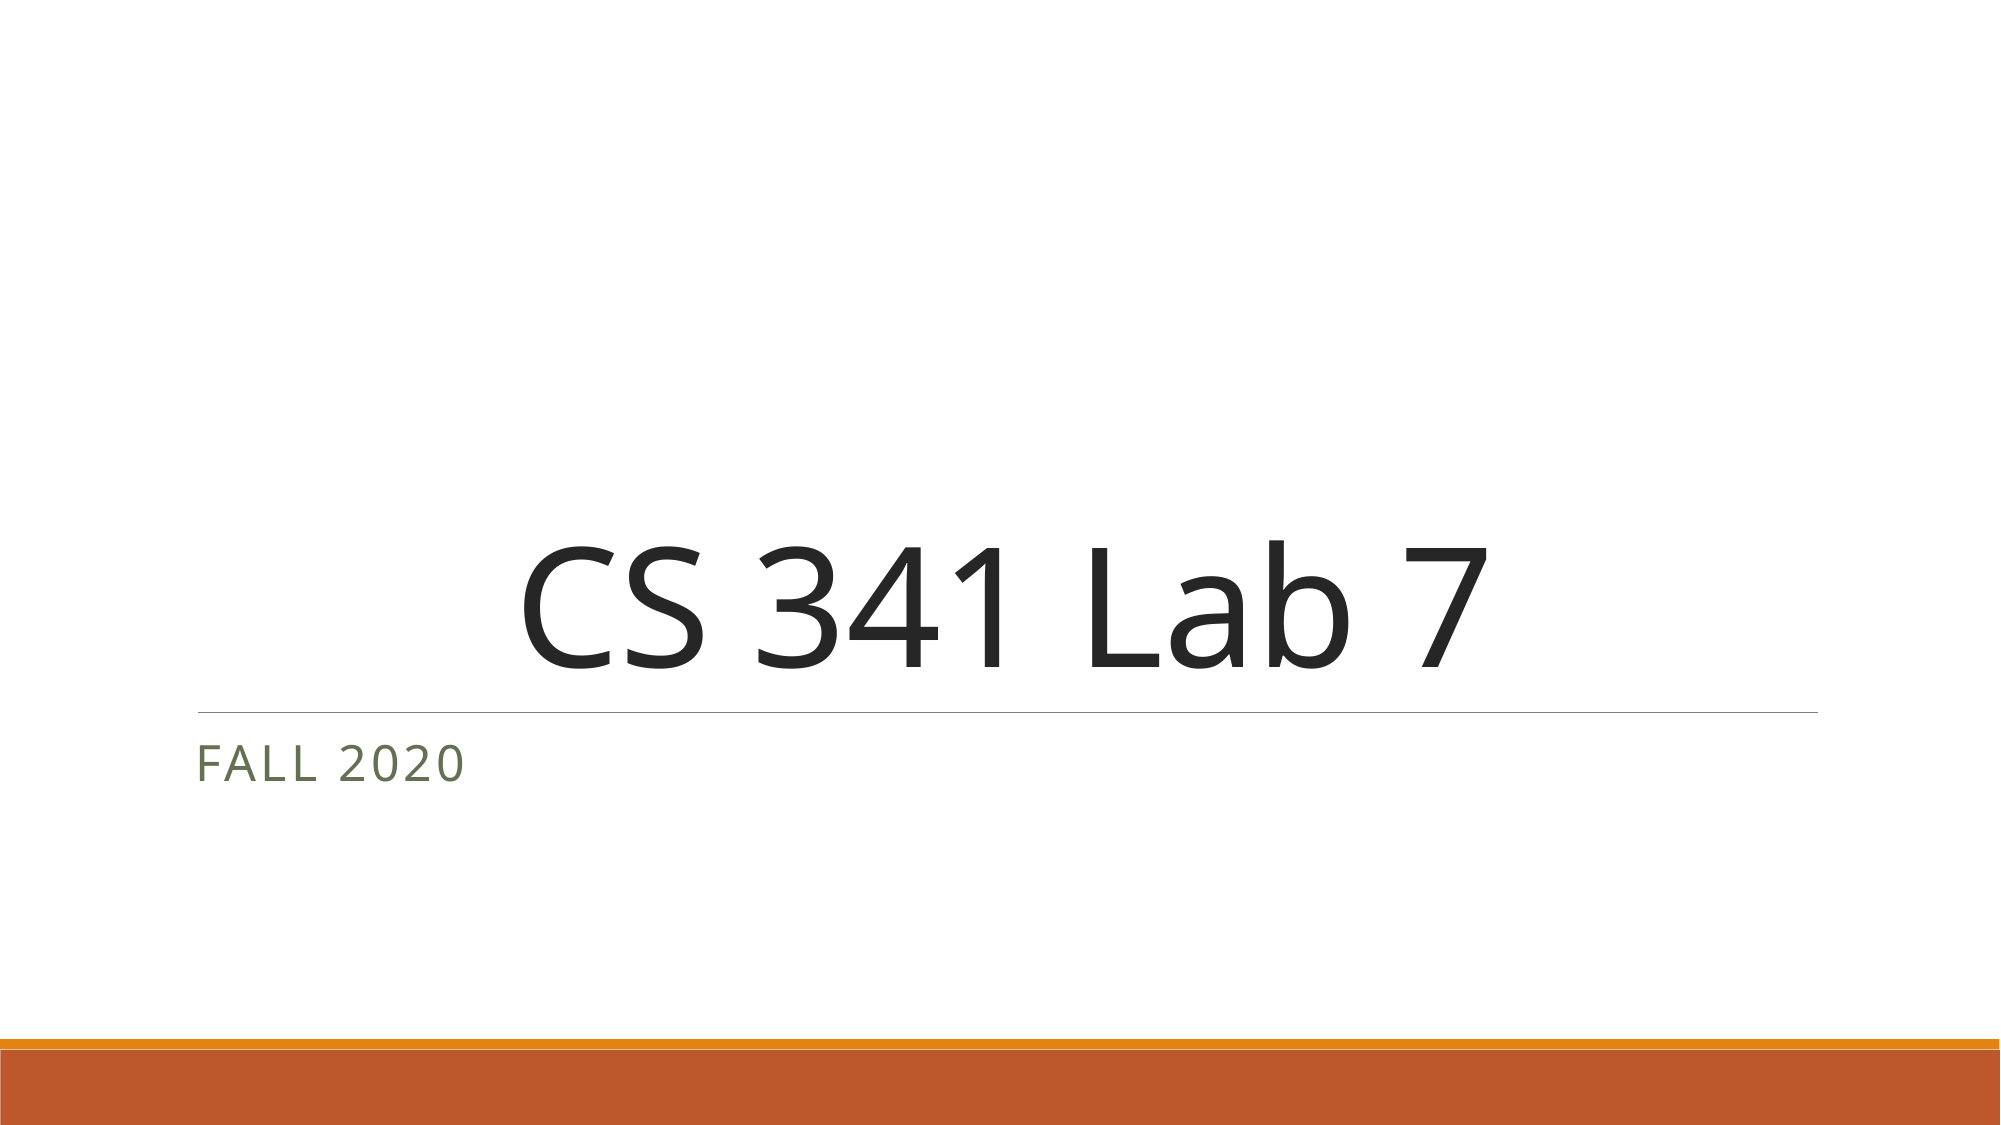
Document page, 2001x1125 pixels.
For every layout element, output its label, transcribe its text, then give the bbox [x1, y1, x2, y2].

title CS 341 Lab 7 [180, 124, 1830, 710]
subtitle Fall 2020 [180, 730, 1831, 919]
